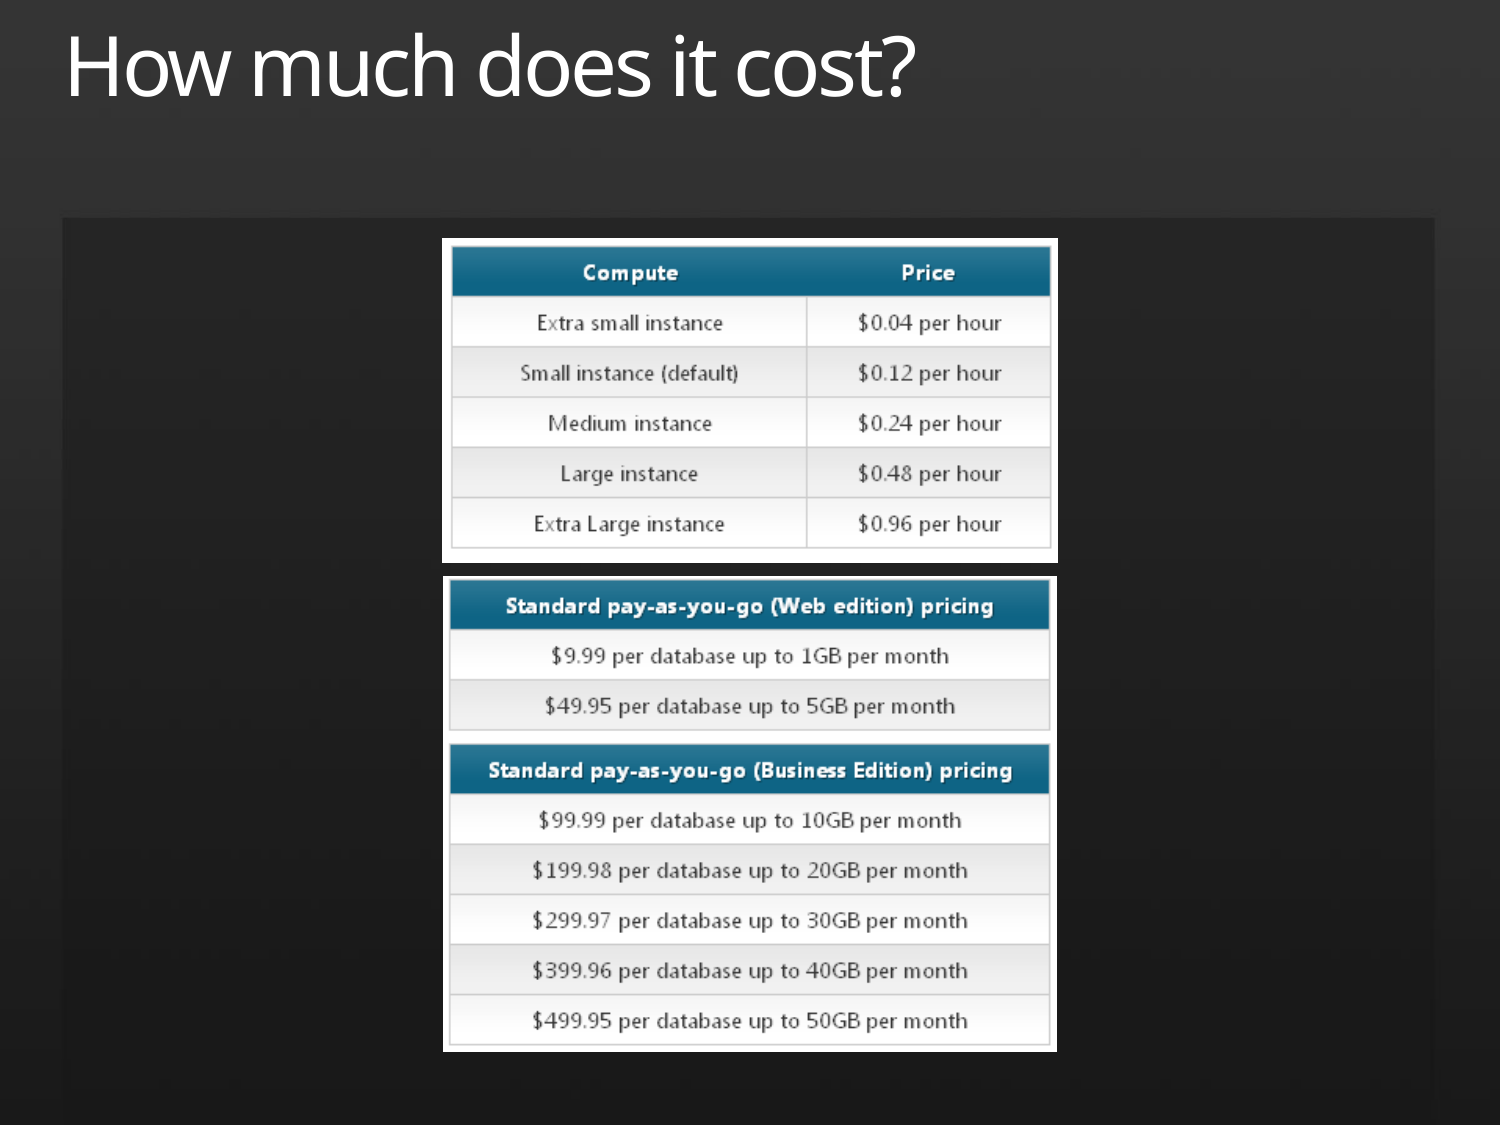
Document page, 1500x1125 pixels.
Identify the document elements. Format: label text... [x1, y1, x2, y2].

picture [0, 0, 1500, 1125]
title How much does it cost? [63, 24, 1438, 116]
